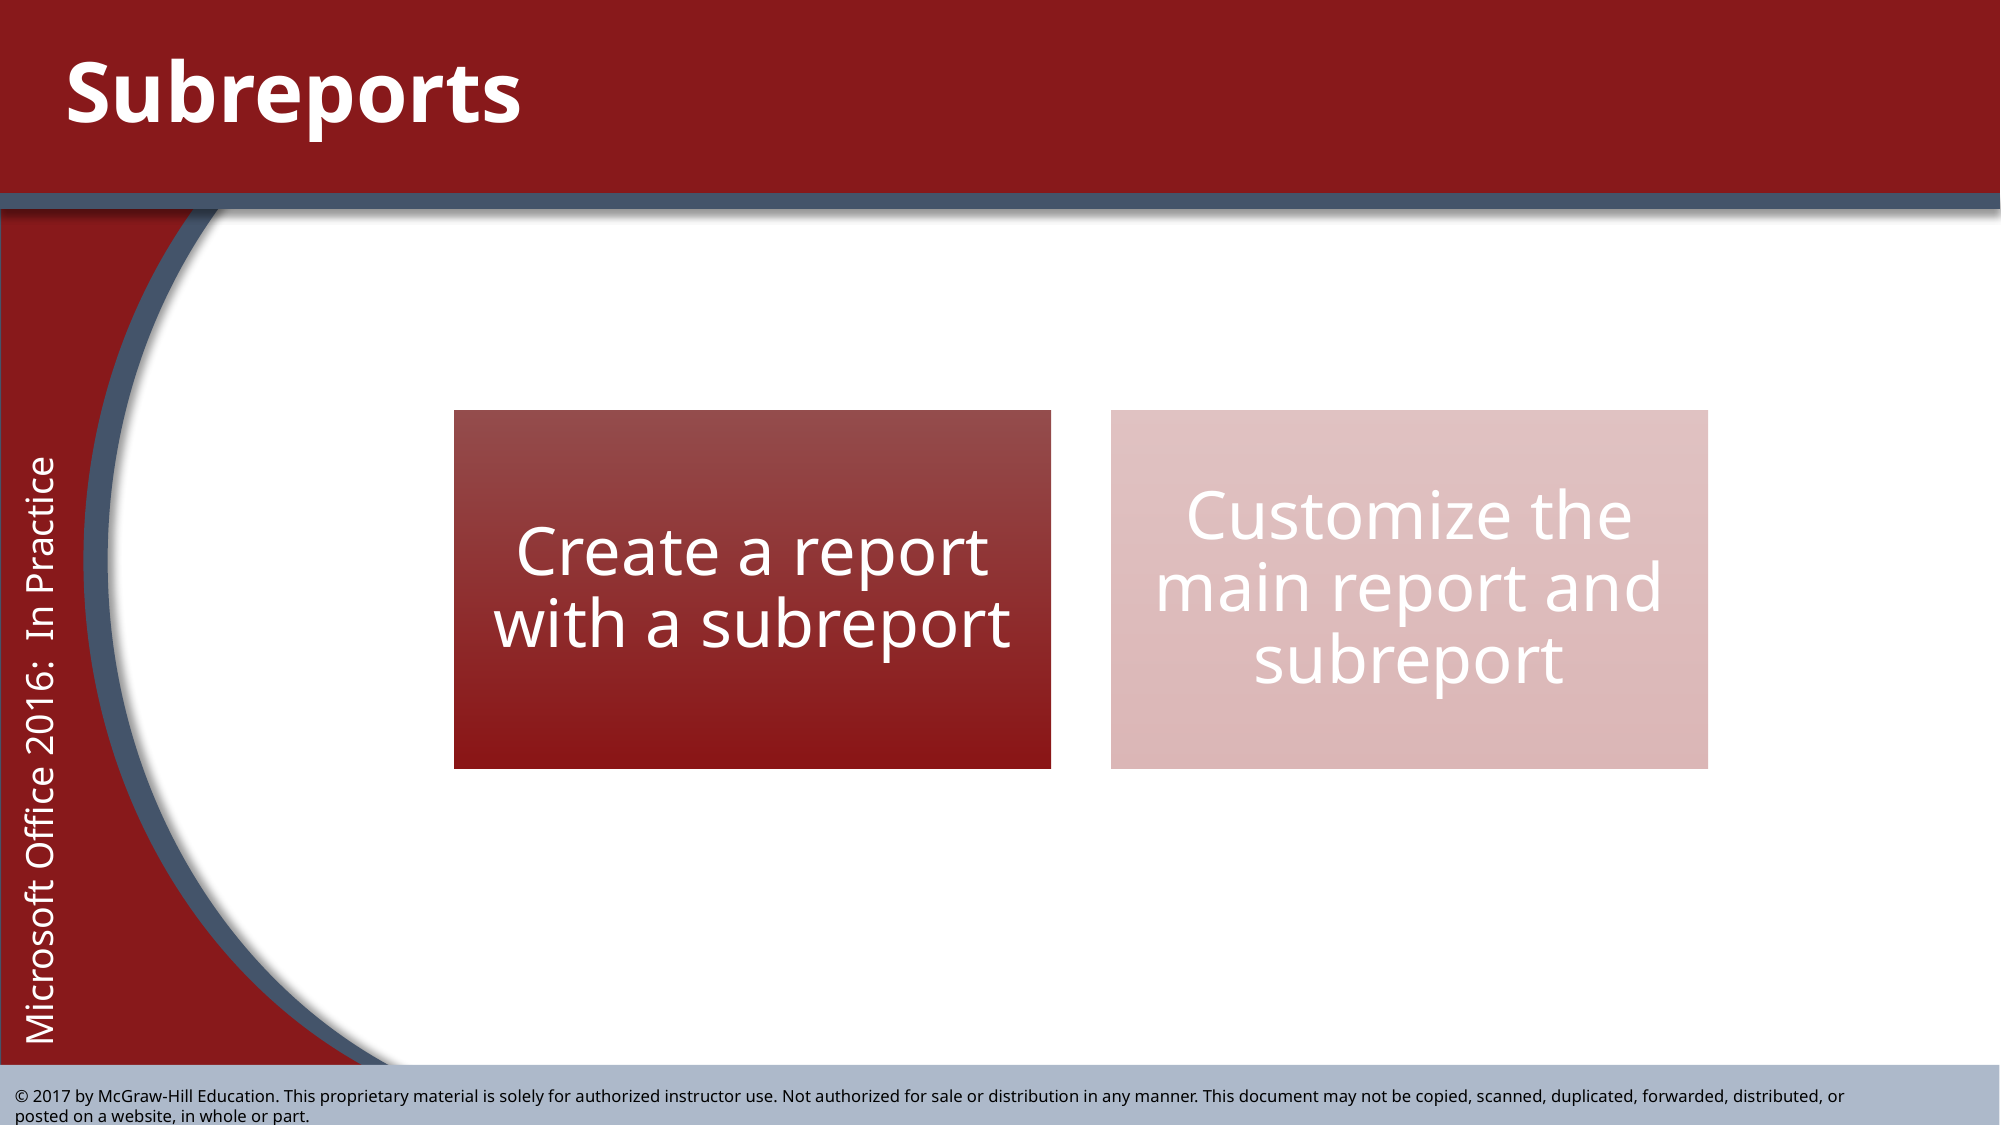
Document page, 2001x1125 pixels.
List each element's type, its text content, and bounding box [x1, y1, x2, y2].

title Subreports [50, 0, 1794, 194]
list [454, 279, 1709, 900]
